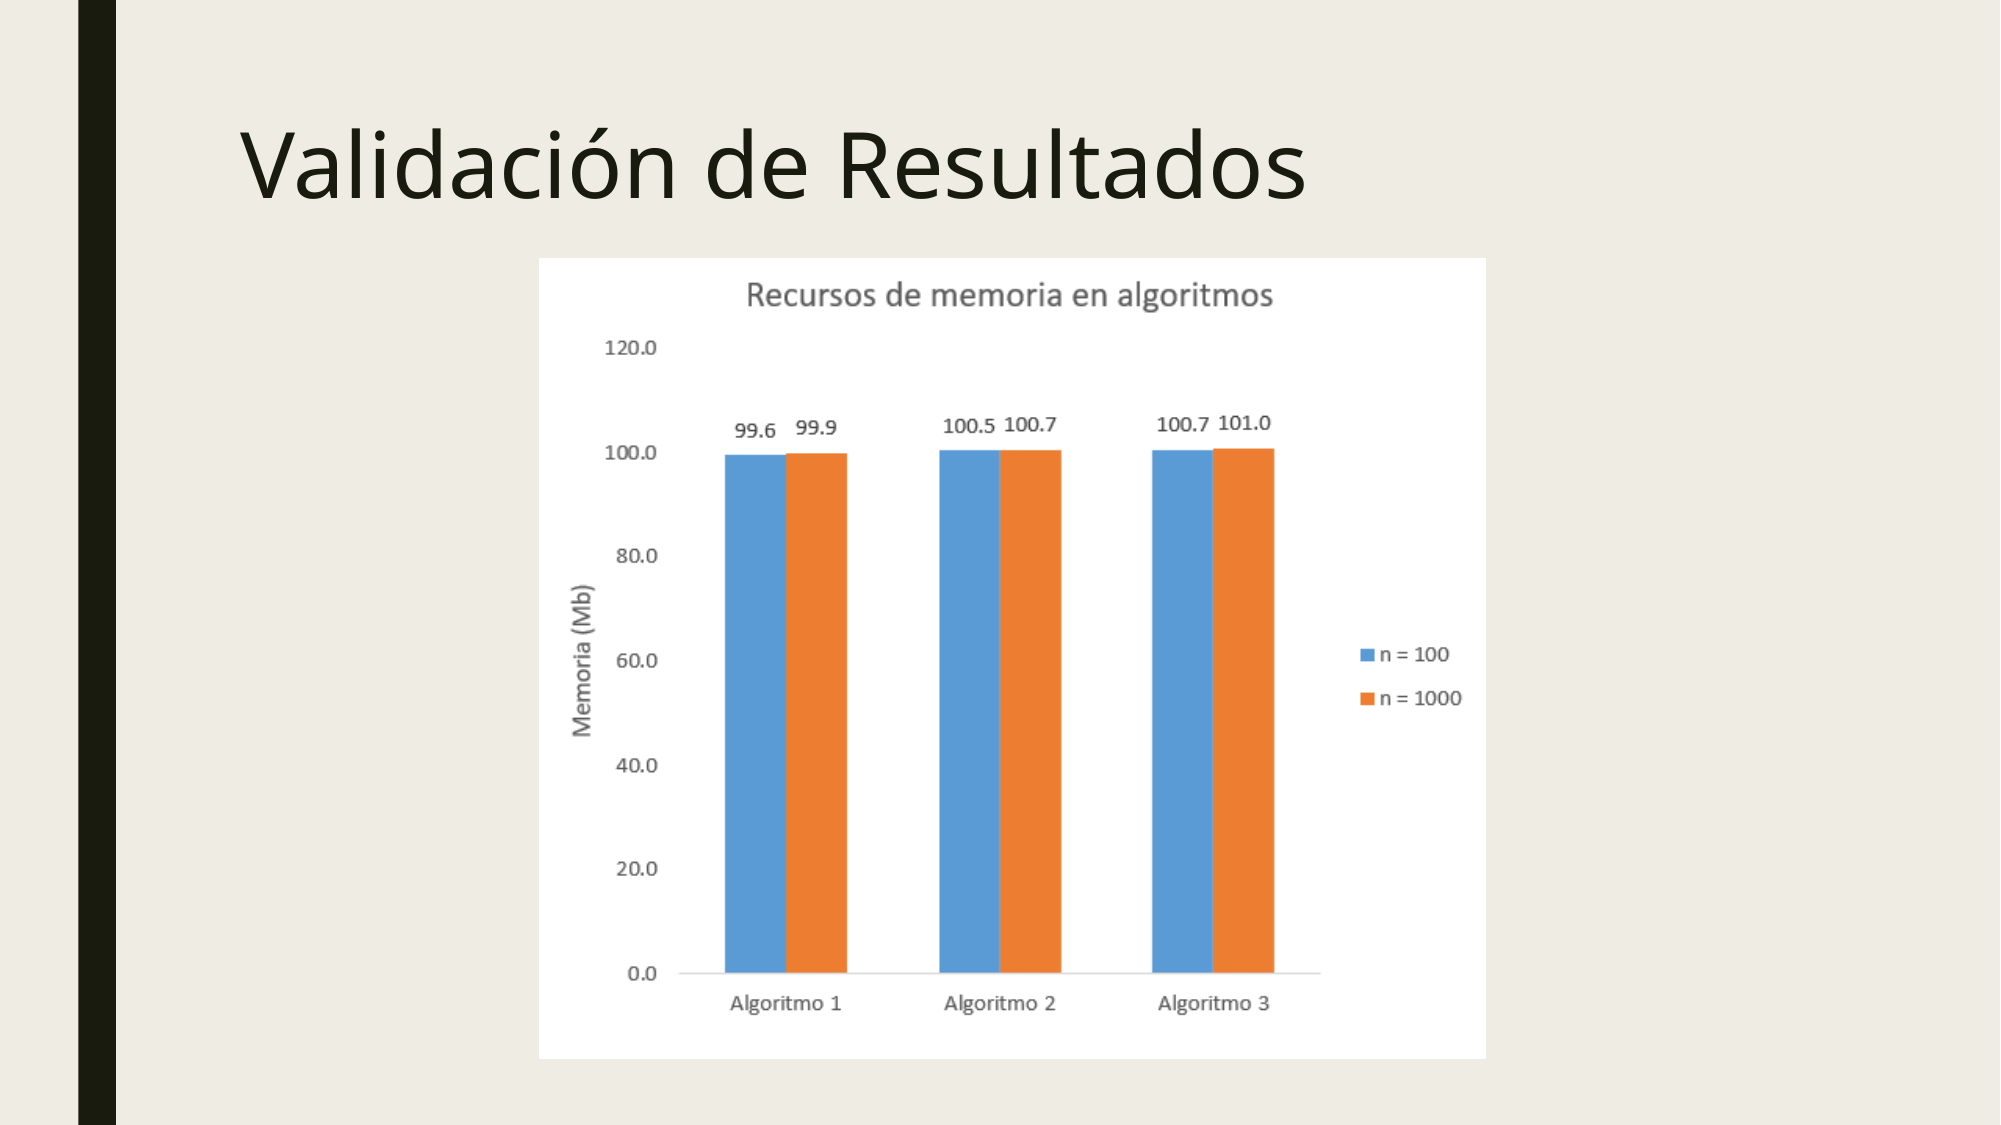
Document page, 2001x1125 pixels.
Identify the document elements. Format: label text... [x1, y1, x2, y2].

title Validación de Resultados [225, 112, 1800, 357]
picture [539, 258, 1486, 1059]
